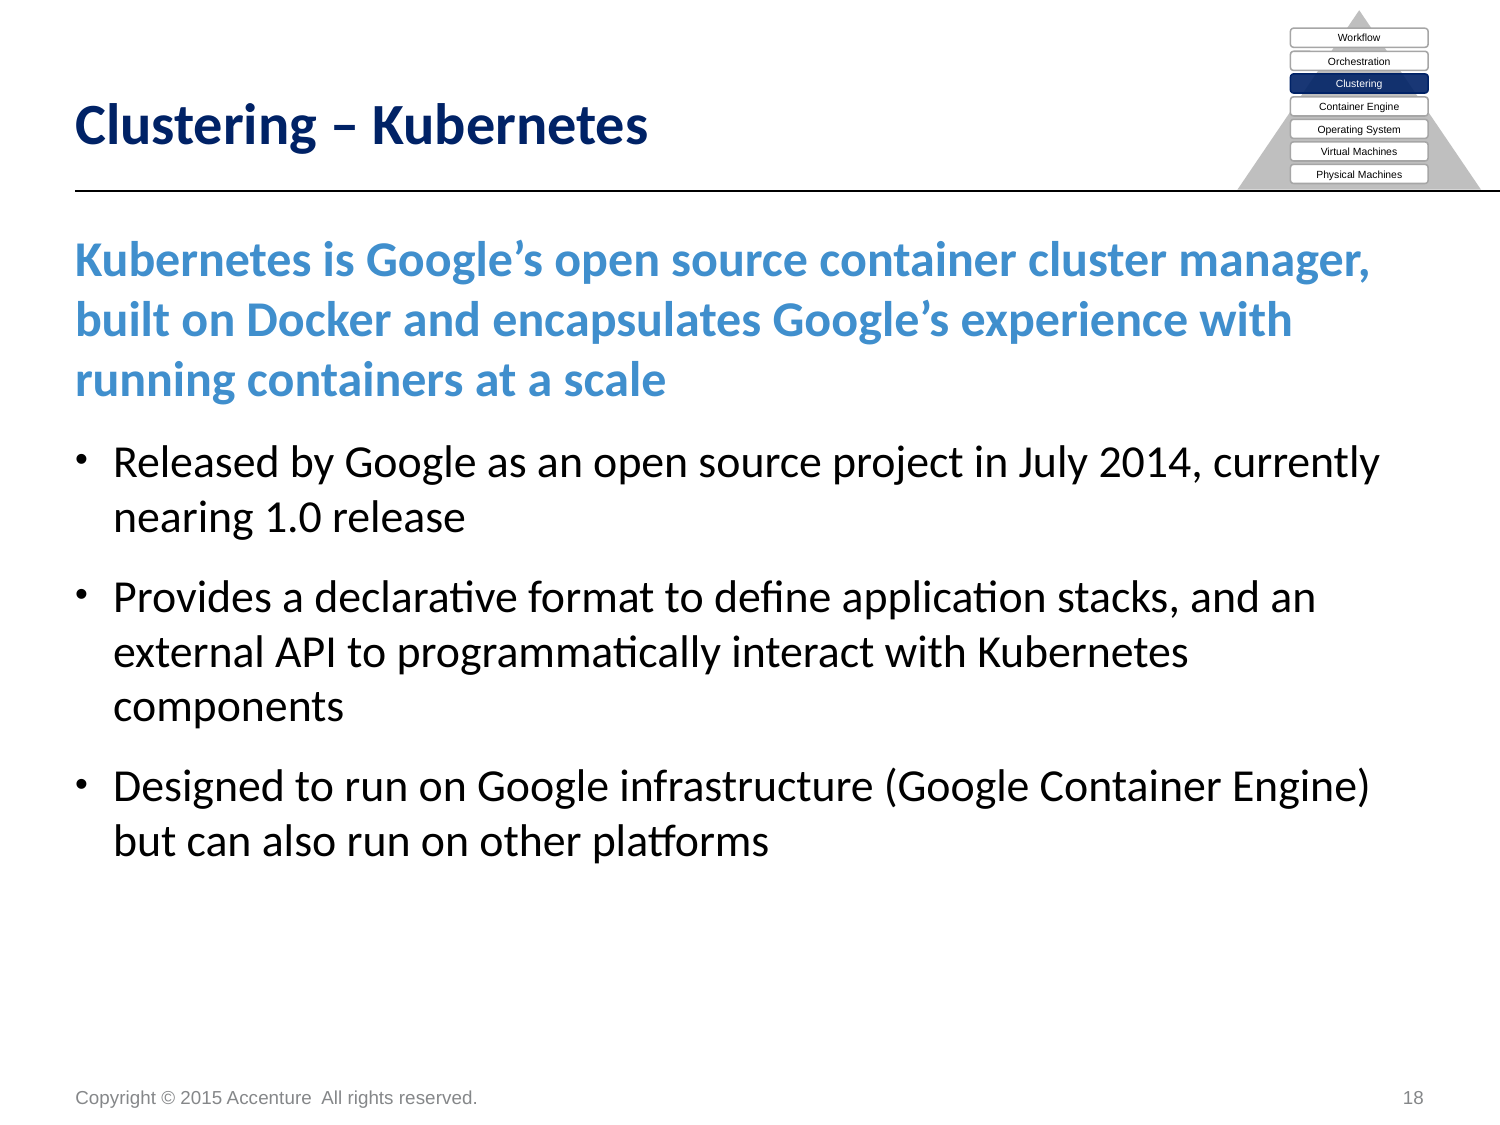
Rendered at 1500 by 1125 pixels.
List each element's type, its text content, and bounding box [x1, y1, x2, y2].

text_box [1237, 9, 1482, 190]
title Clustering – Kubernetes [75, 27, 1232, 157]
list Kubernetes is Google’s open source container cluster manager, built on Docker and encapsulates Google’s experience with running containers at a scale Released by Google as an open source project in July 2014, currently nearing 1.0 release Provides a declarative format to define application stacks, and an external API to programmatically interact with Kubernetes components Designed to run on Google infrastructure (Google Container Engine) but can also run on other platforms [75, 226, 1425, 1018]
